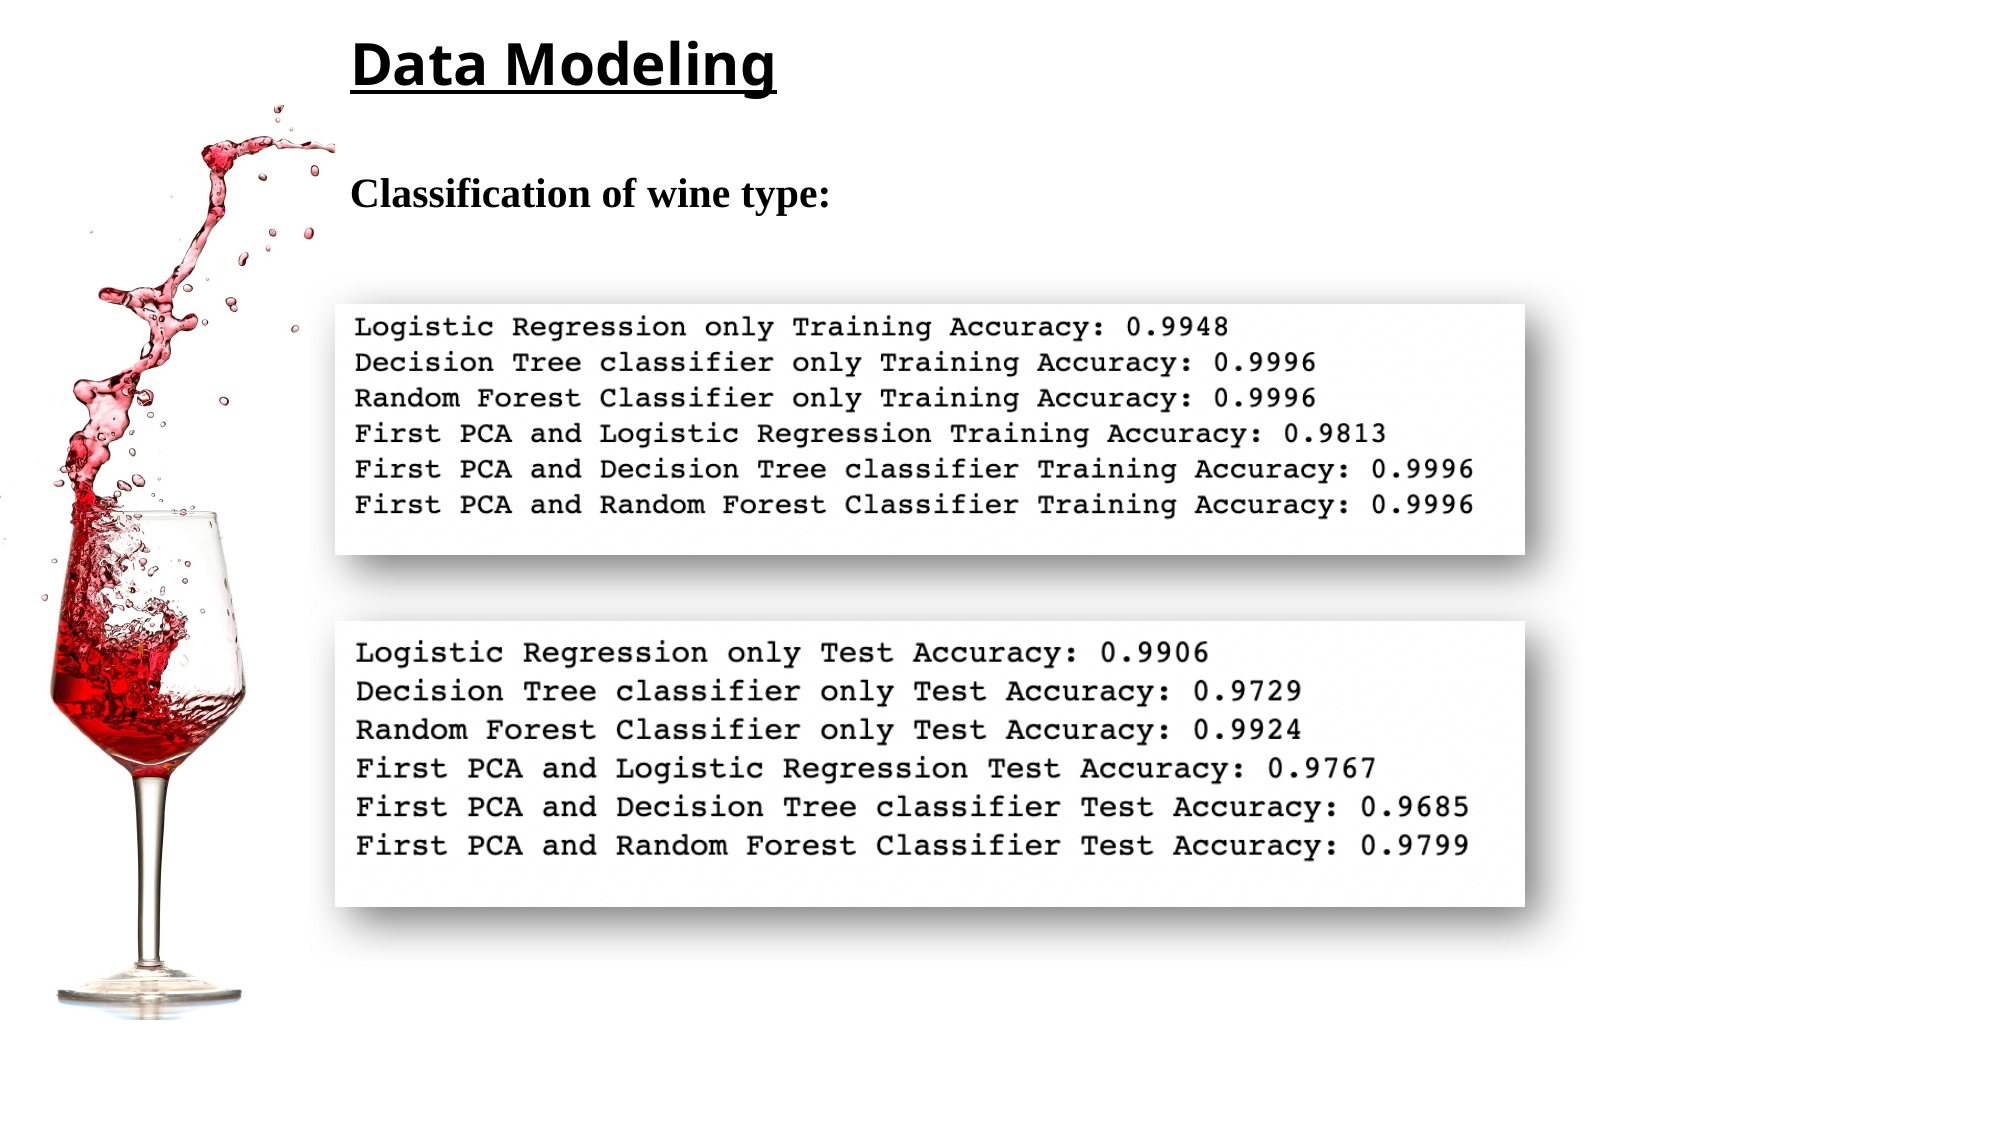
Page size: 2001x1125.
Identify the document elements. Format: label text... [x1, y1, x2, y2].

text_box Classification of wine type: [336, 158, 858, 224]
picture [0, 105, 1525, 1020]
text_box Data Modeling [335, 19, 1275, 105]
